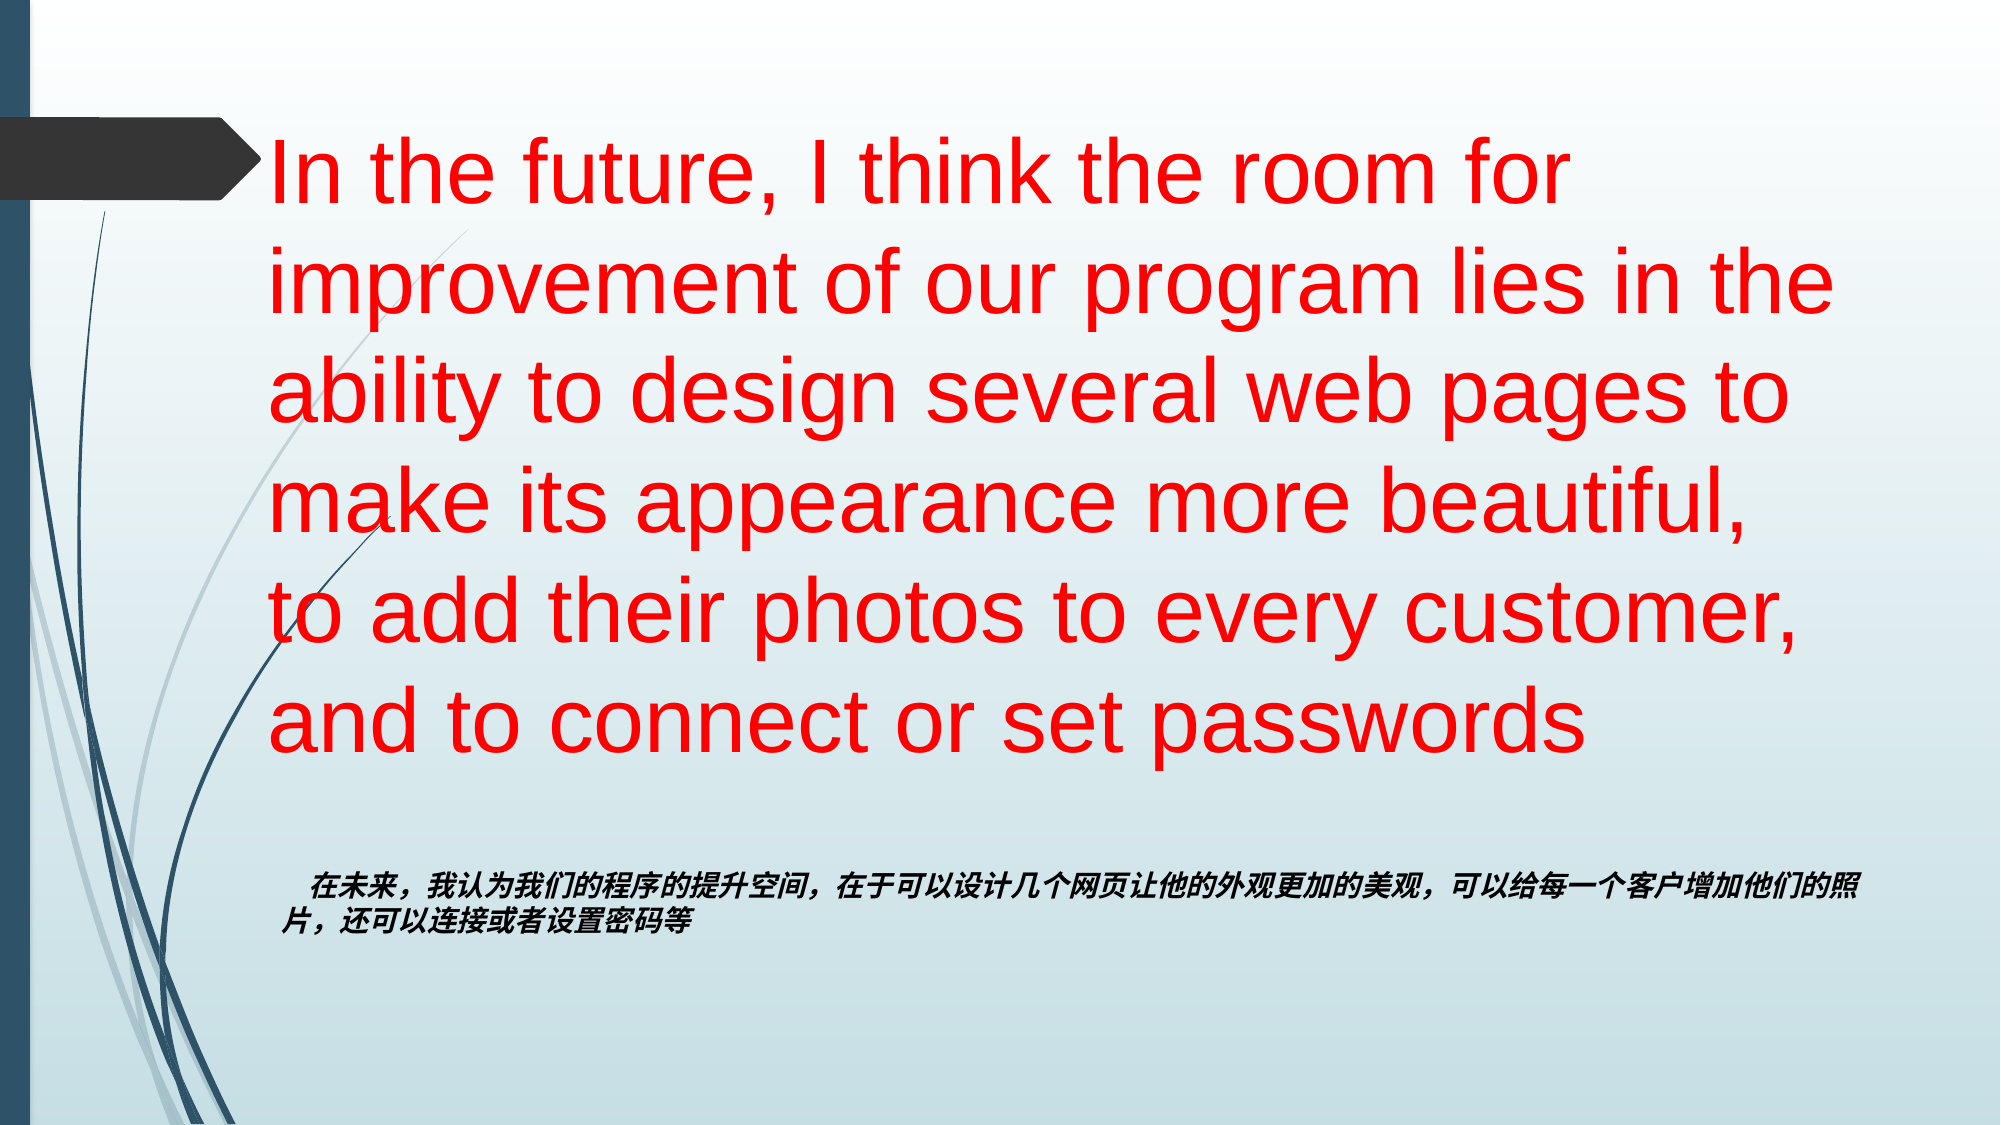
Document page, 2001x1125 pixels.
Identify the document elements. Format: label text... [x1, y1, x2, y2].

text_box 在未来，我认为我们的程序的提升空间，在于可以设计几个网页让他的外观更加的美观，可以给每一个客户增加他们的照片，还可以连接或者设置密码等 [266, 859, 1889, 945]
text_box In the future, I think the room for improvement of our program lies in the ability to design several web pages to make its appearance more beautiful, to add their photos to every customer, and to connect or set passwords [253, 104, 1857, 779]
